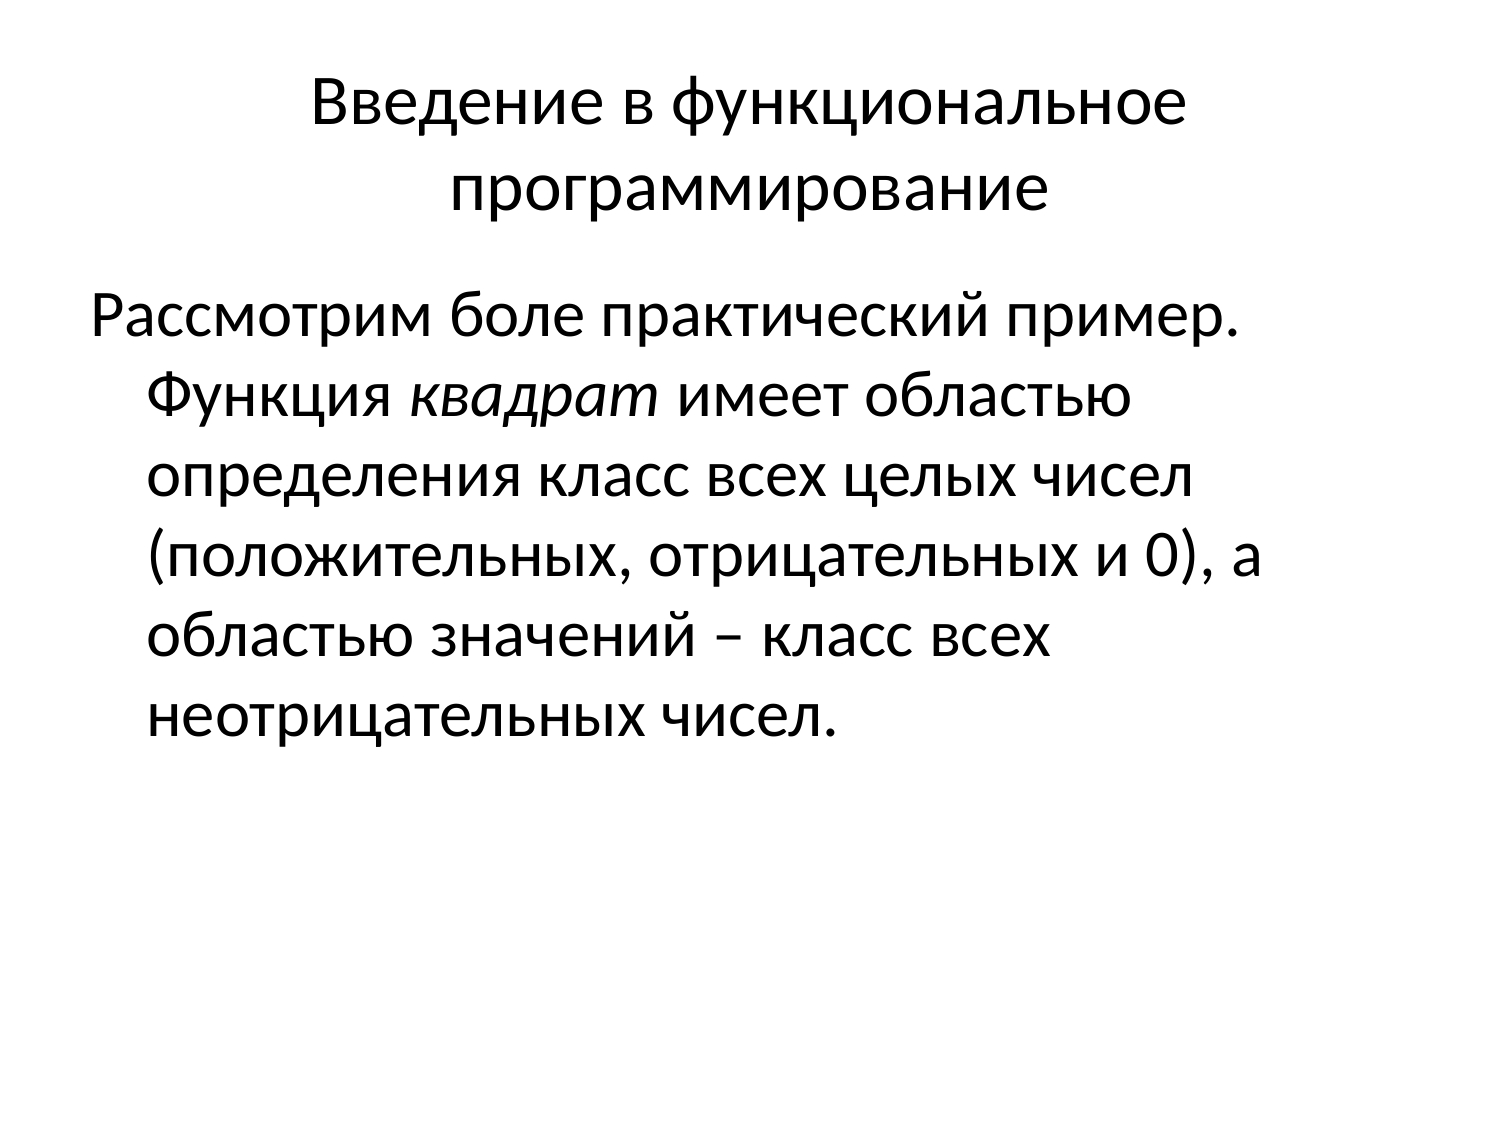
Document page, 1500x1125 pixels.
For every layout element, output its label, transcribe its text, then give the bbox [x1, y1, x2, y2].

list Рассмотрим боле практический пример. Функция квадрат имеет областью определения класс всех целых чисел (положительных, отрицательных и 0), а областью значений – класс всех неотрицательных чисел. [75, 262, 1425, 1005]
title Введение в функциональное программирование [75, 45, 1425, 233]
